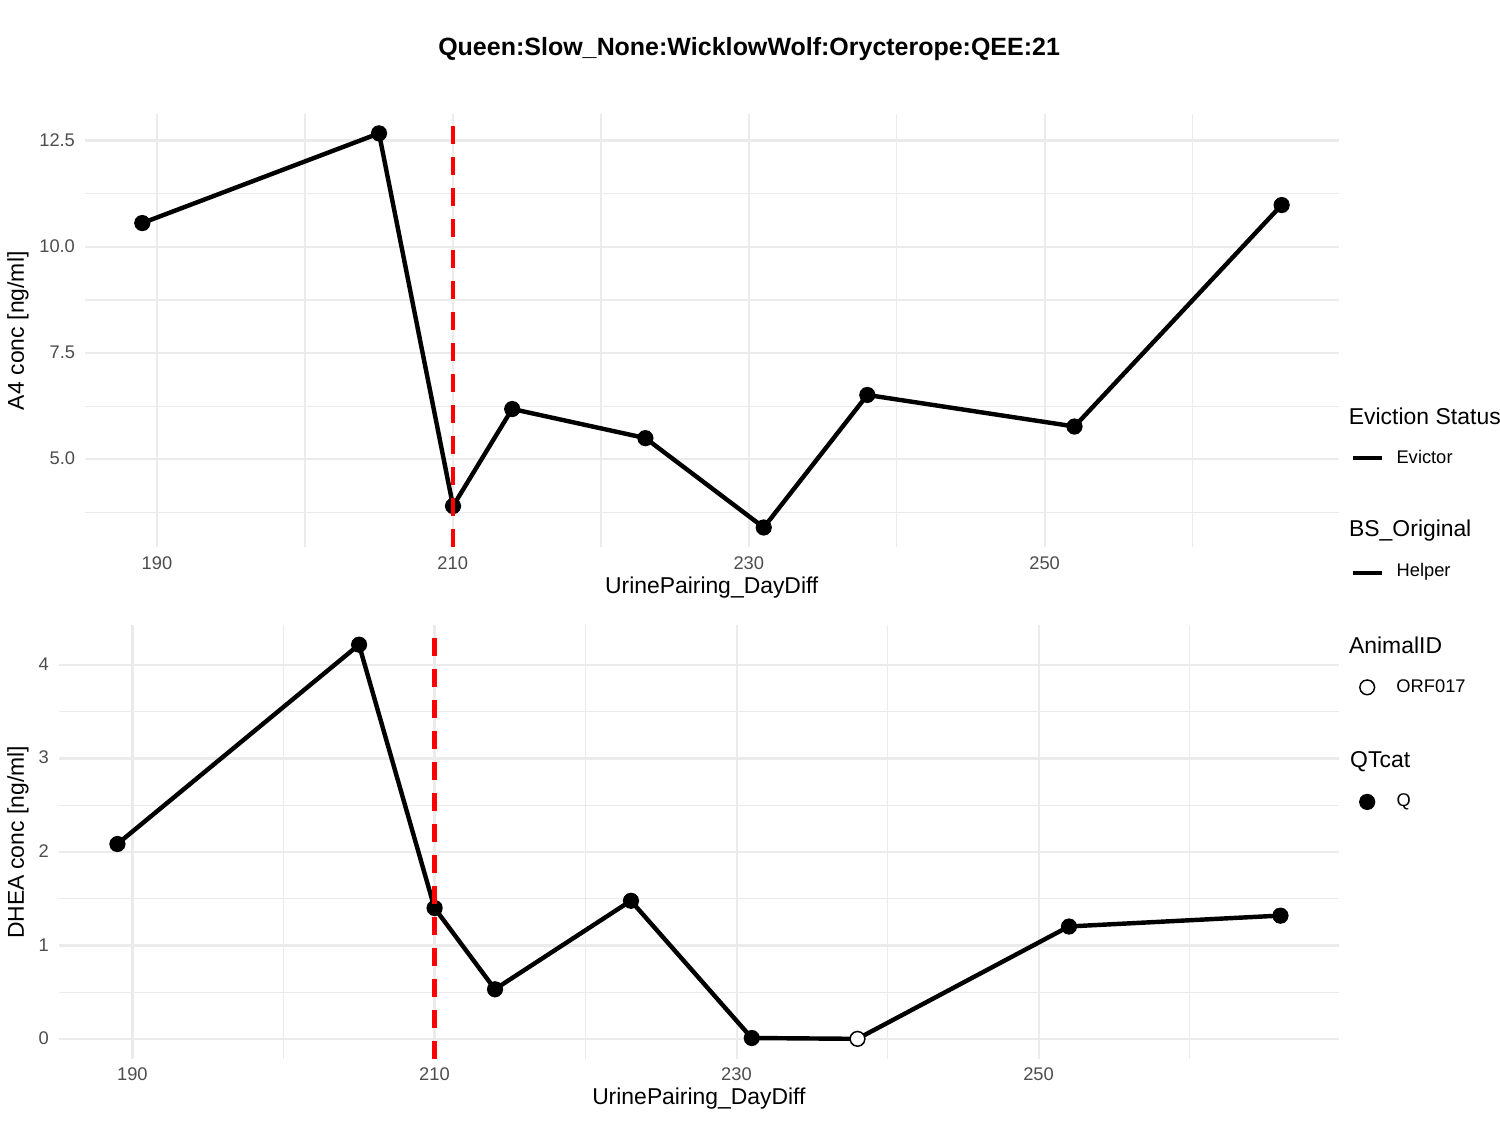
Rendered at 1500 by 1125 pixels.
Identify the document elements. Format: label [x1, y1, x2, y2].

text_box [0, 0, 1500, 1125]
